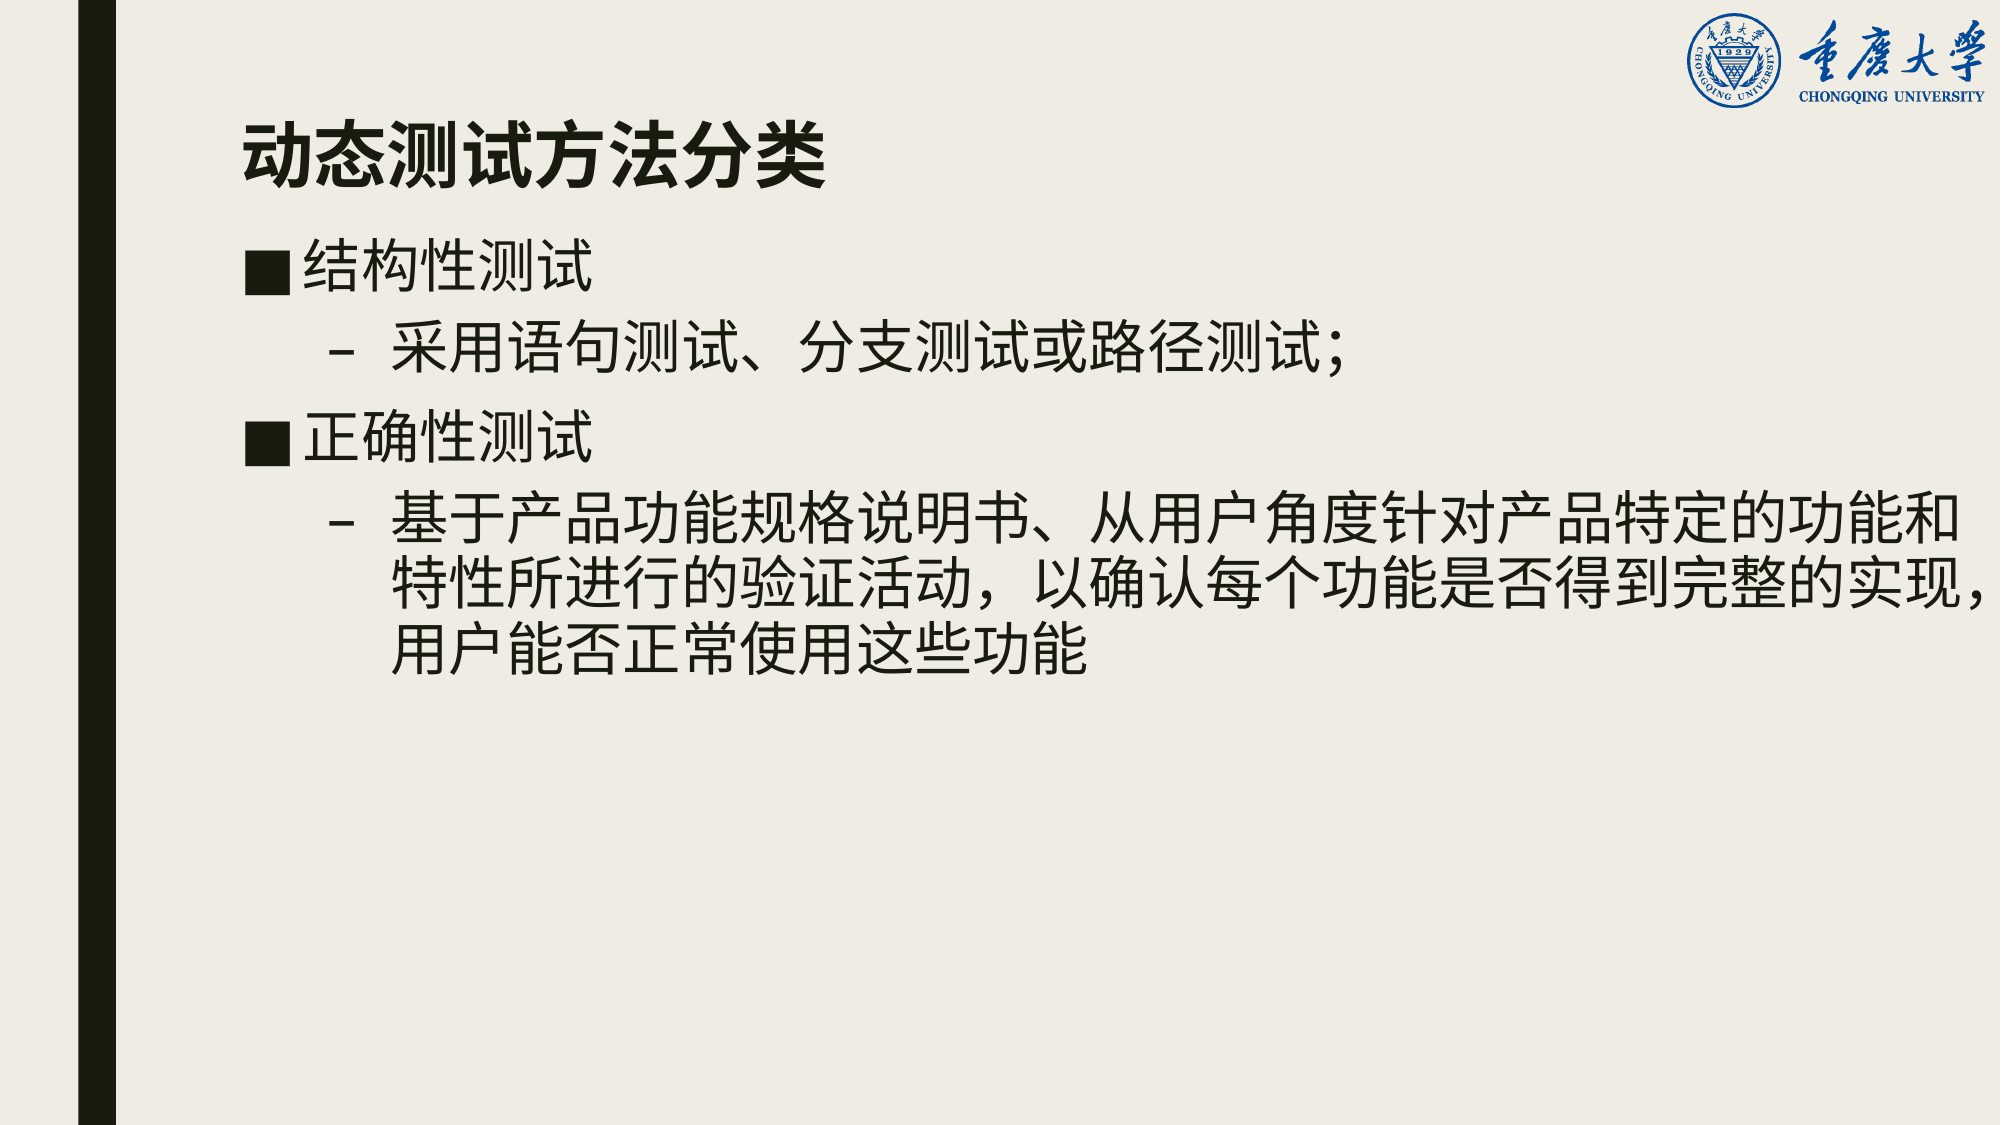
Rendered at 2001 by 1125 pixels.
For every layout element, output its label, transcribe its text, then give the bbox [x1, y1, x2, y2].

list 结构性测试 采用语句测试、分支测试或路径测试； 正确性测试 基于产品功能规格说明书、从用户角度针对产品特定的功能和特性所进行的验证活动，以确认每个功能是否得到完整的实现，用户能否正常使用这些功能 [225, 227, 1980, 1041]
title 动态测试方法分类 [225, 112, 1800, 207]
picture [1687, 13, 1985, 108]
